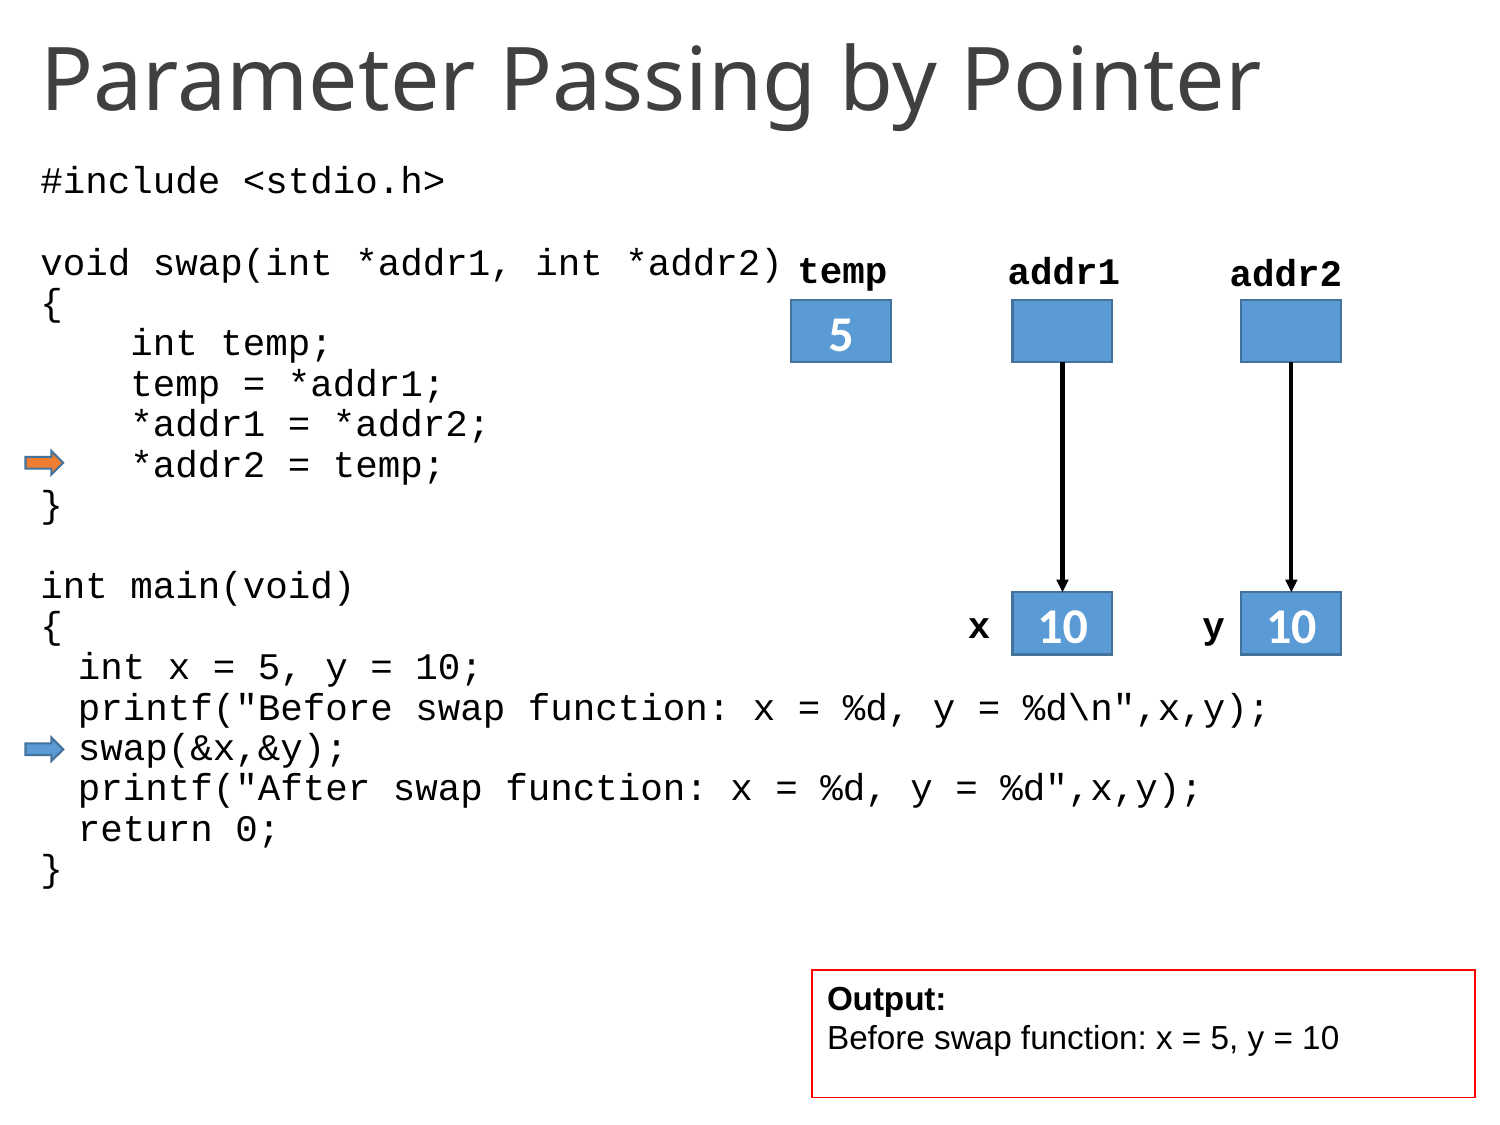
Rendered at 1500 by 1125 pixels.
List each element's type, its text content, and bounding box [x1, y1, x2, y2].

text_box [1240, 302, 1342, 363]
text_box Output: Before swap function: x = 5, y = 10 [812, 969, 1475, 1098]
text_box 10 [1011, 591, 1113, 656]
list #include <stdio.h> void swap(int *addr1, int *addr2) { int temp; temp = *addr1; *addr1 = *addr2; *addr2 = temp; } int main(void) { int x = 5, y = 10; printf("Before swap function: x = %d, y = %d\n",x,y); swap(&x,&y); printf("After swap function: x = %d, y = %d",x,y); return 0; } [25, 154, 1469, 1014]
text_box 5 [790, 299, 892, 363]
text_box 10 [1240, 591, 1342, 656]
text_box x [953, 593, 991, 654]
text_box [24, 448, 65, 478]
text_box [1011, 299, 1113, 363]
text_box addr2 [1214, 241, 1368, 302]
text_box y [1187, 593, 1225, 654]
text_box temp [782, 238, 917, 299]
text_box addr1 [992, 239, 1147, 299]
text_box [24, 734, 65, 764]
title Parameter Passing by Pointer [25, 26, 1469, 138]
